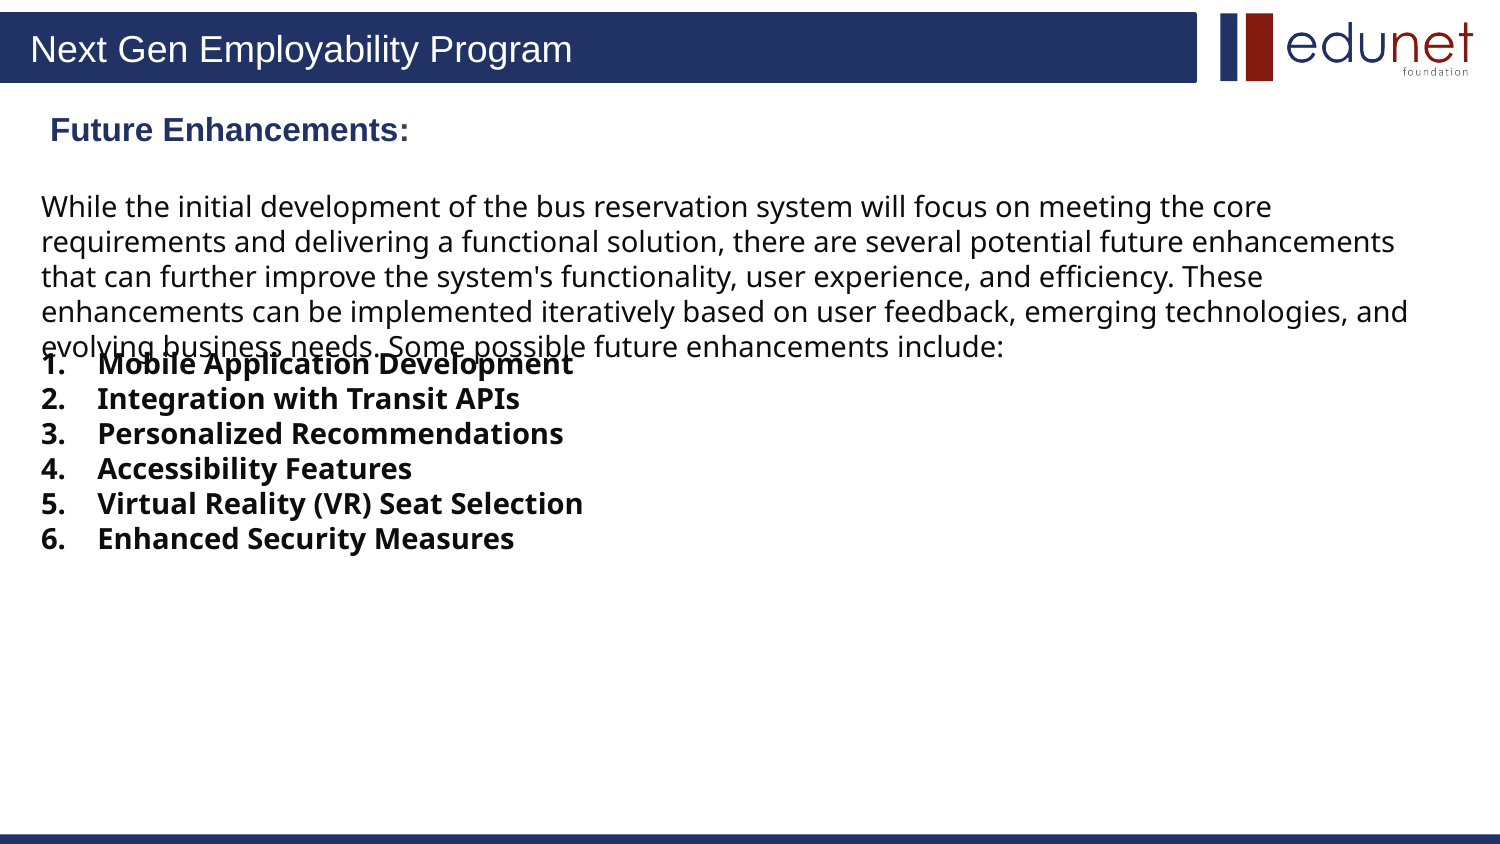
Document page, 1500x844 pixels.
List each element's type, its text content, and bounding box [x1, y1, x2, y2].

text_box While the initial development of the bus reservation system will focus on meeting the core requirements and delivering a functional solution, there are several potential future enhancements that can further improve the system's functionality, user experience, and efficiency. These enhancements can be implemented iteratively based on user feedback, emerging technologies, and evolving business needs. Some possible future enhancements include: [26, 181, 1465, 371]
picture [1279, 14, 1482, 83]
text_box Mobile Application Development Integration with Transit APIs Personalized Recommendations Accessibility Features Virtual Reality (VR) Seat Selection Enhanced Security Measures [26, 337, 1116, 563]
title Future Enhancements: [34, 117, 1418, 181]
